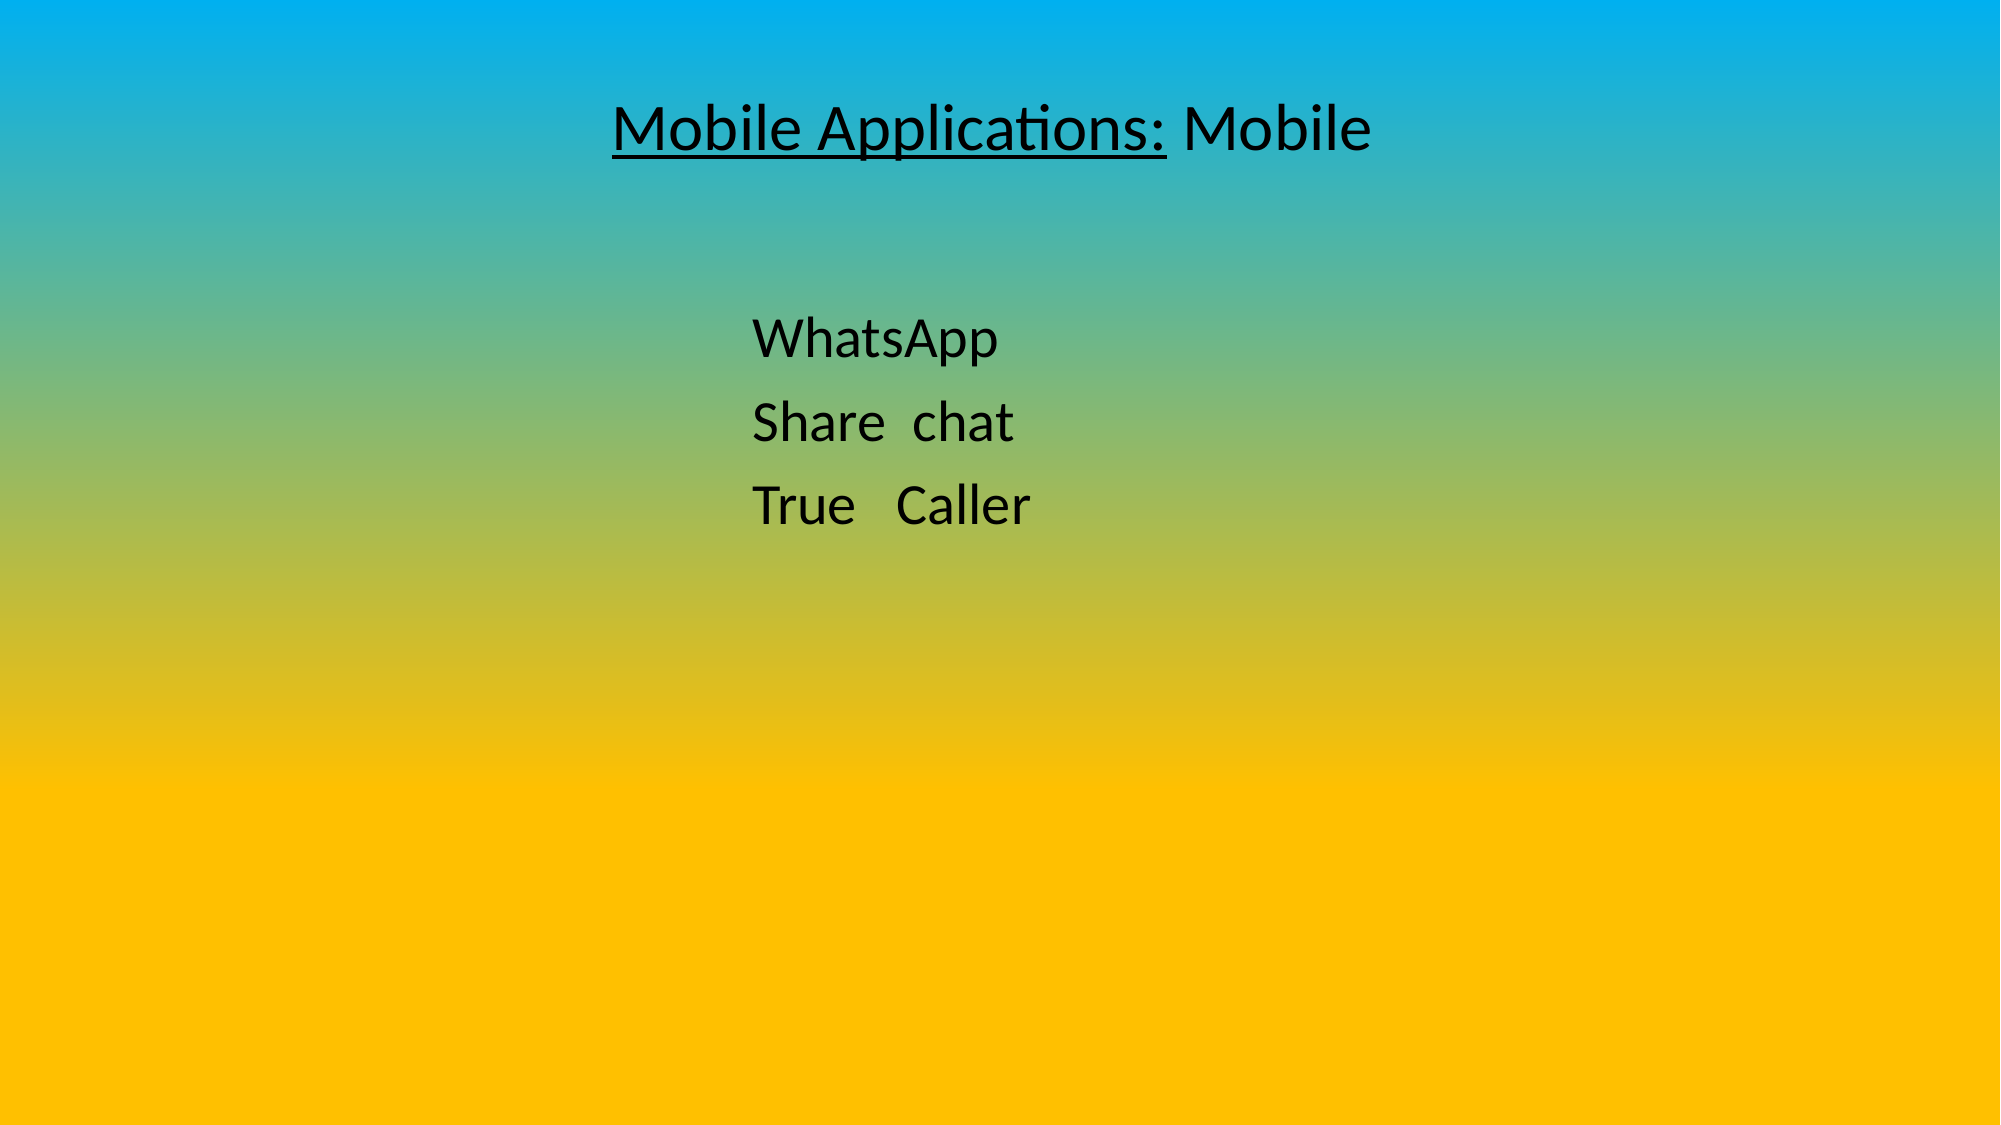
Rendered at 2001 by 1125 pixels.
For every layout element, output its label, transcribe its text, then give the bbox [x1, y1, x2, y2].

title Mobile Applications: Mobile [137, 59, 1863, 278]
list WhatsApp Share chat True Caller [137, 299, 1863, 1014]
